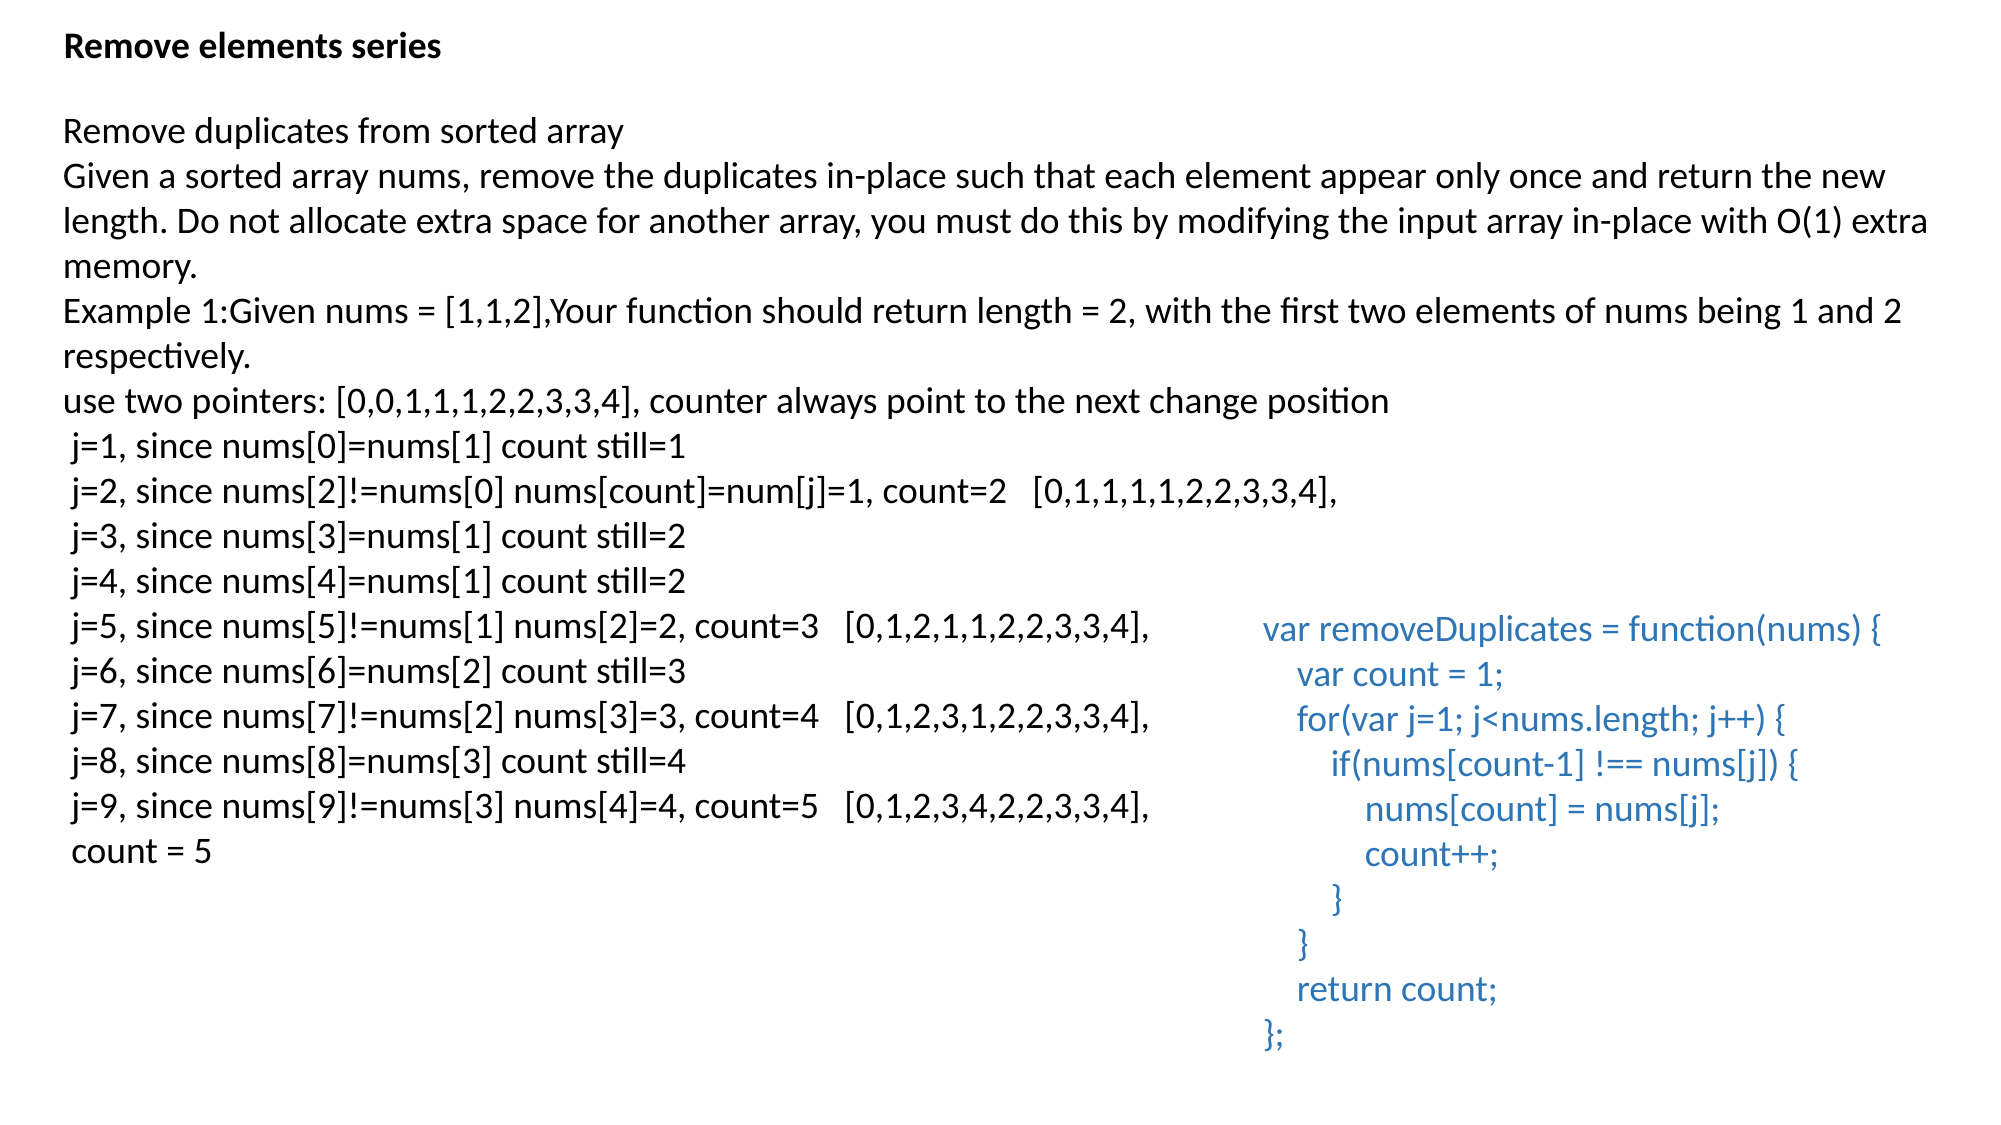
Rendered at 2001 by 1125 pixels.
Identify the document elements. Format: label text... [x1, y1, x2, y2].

text_box Remove elements series [48, 13, 458, 74]
text_box var removeDuplicates = function(nums) { var count = 1; for(var j=1; j<nums.length; j++) { if(nums[count-1] !== nums[j]) { nums[count] = nums[j]; count++; } } return count; }; [1248, 596, 2000, 1062]
text_box Remove duplicates from sorted array Given a sorted array nums, remove the duplicates in-place such that each element appear only once and return the new length. Do not allocate extra space for another array, you must do this by modifying the input array in-place with O(1) extra memory. Example 1:Given nums = [1,1,2],Your function should return length = 2, with the first two elements of nums being 1 and 2 respectively. use two pointers: [0,0,1,1,1,2,2,3,3,4], counter always point to the next change position j=1, since nums[0]=nums[1] count still=1 j=2, since nums[2]!=nums[0] nums[count]=num[j]=1, count=2 [0,1,1,1,1,2,2,3,3,4], j=3, since nums[3]=nums[1] count still=2 j=4, since nums[4]=nums[1] count still=2 j=5, since nums[5]!=nums[1] nums[2]=2, count=3 [0,1,2,1,1,2,2,3,3,4], j=6, since nums[6]=nums[2] count still=3 j=7, since nums[7]!=nums[2] nums[3]=3, count=4 [0,1,2,3,1,2,2,3,3,4], j=8, since nums[8]=nums[3] count still=4 j=9, since nums[9]!=nums[3] nums[4]=4, count=5 [0,1,2,3,4,2,2,3,3,4], count = 5 [48, 98, 1976, 924]
